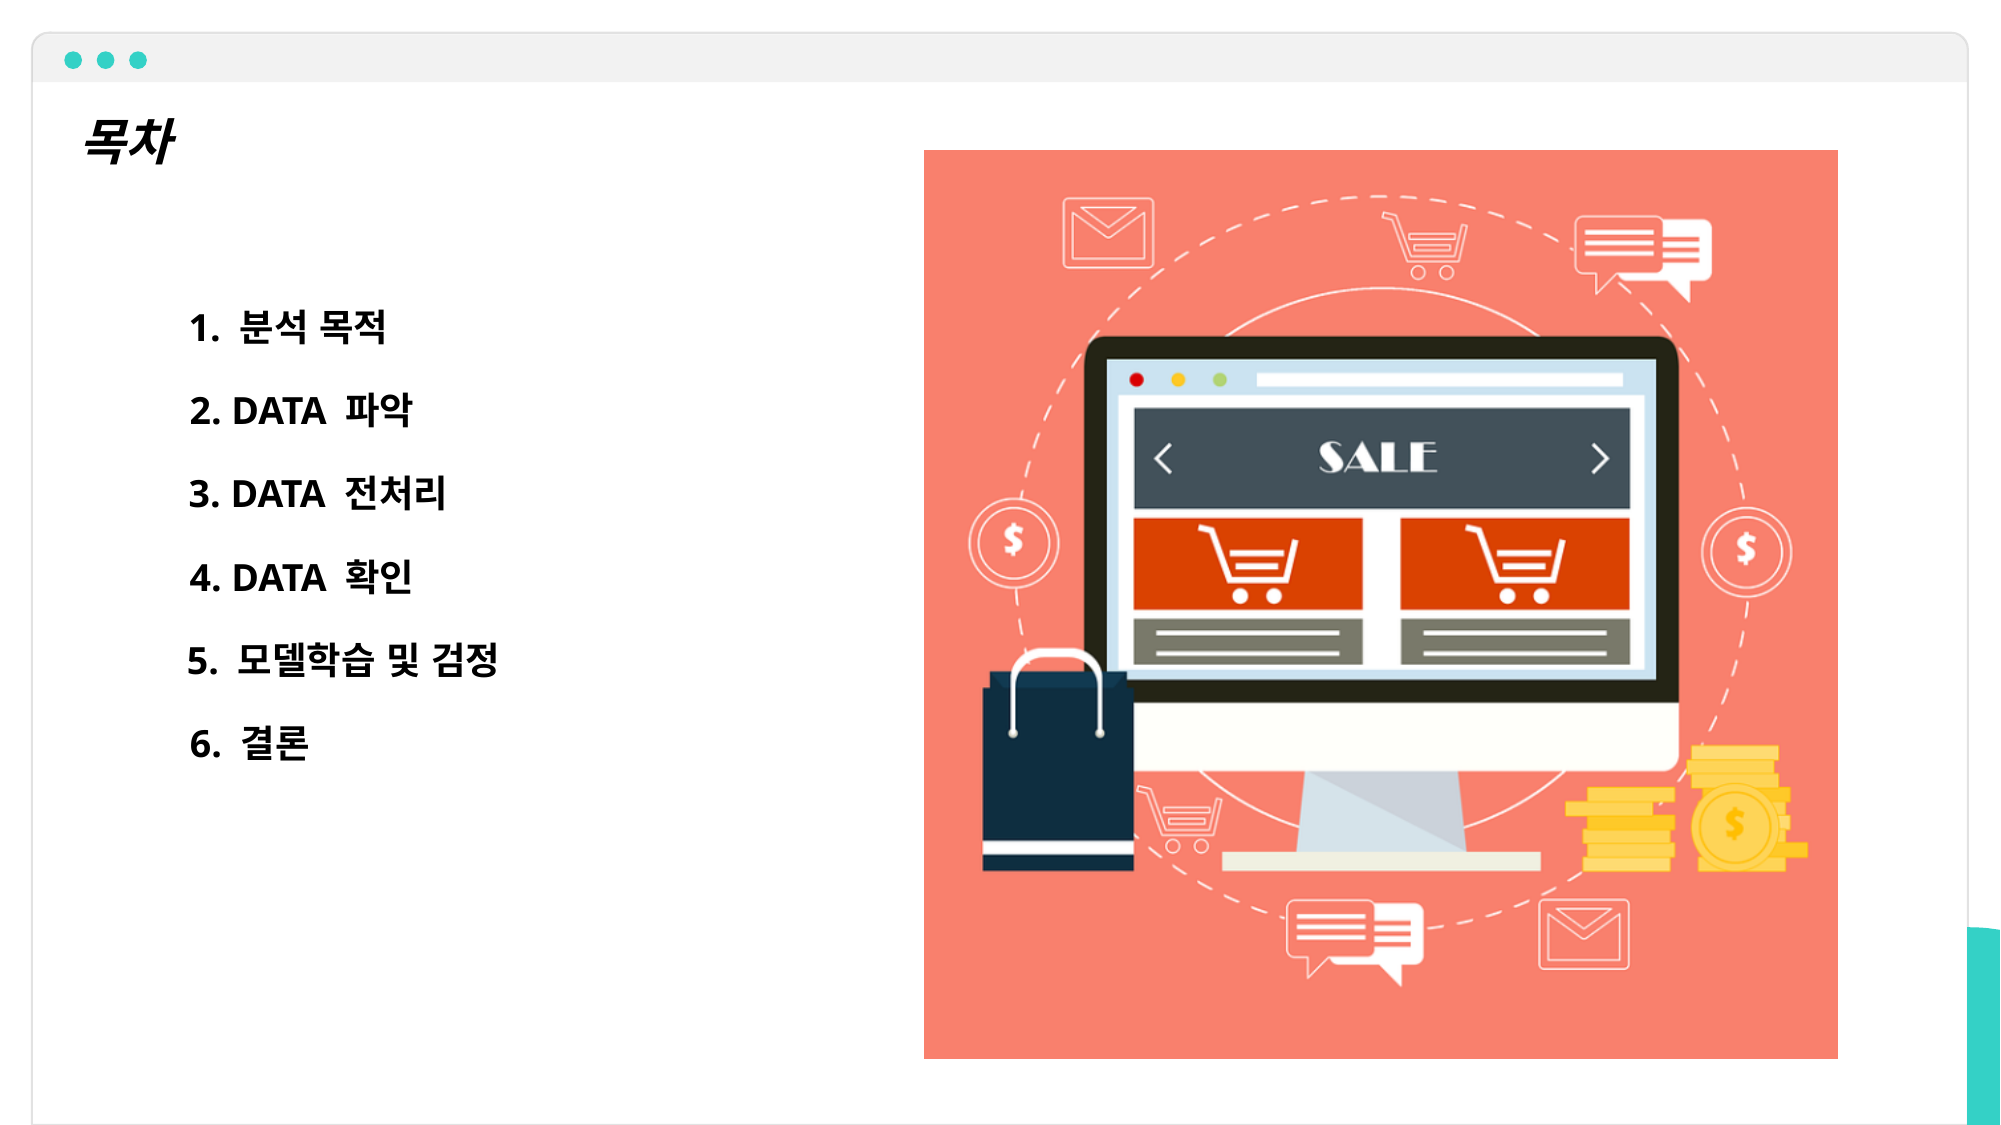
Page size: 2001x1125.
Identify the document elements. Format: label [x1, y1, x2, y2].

text_box [1968, 926, 2000, 1125]
picture [924, 150, 1838, 1059]
text_box [31, 32, 1968, 1125]
